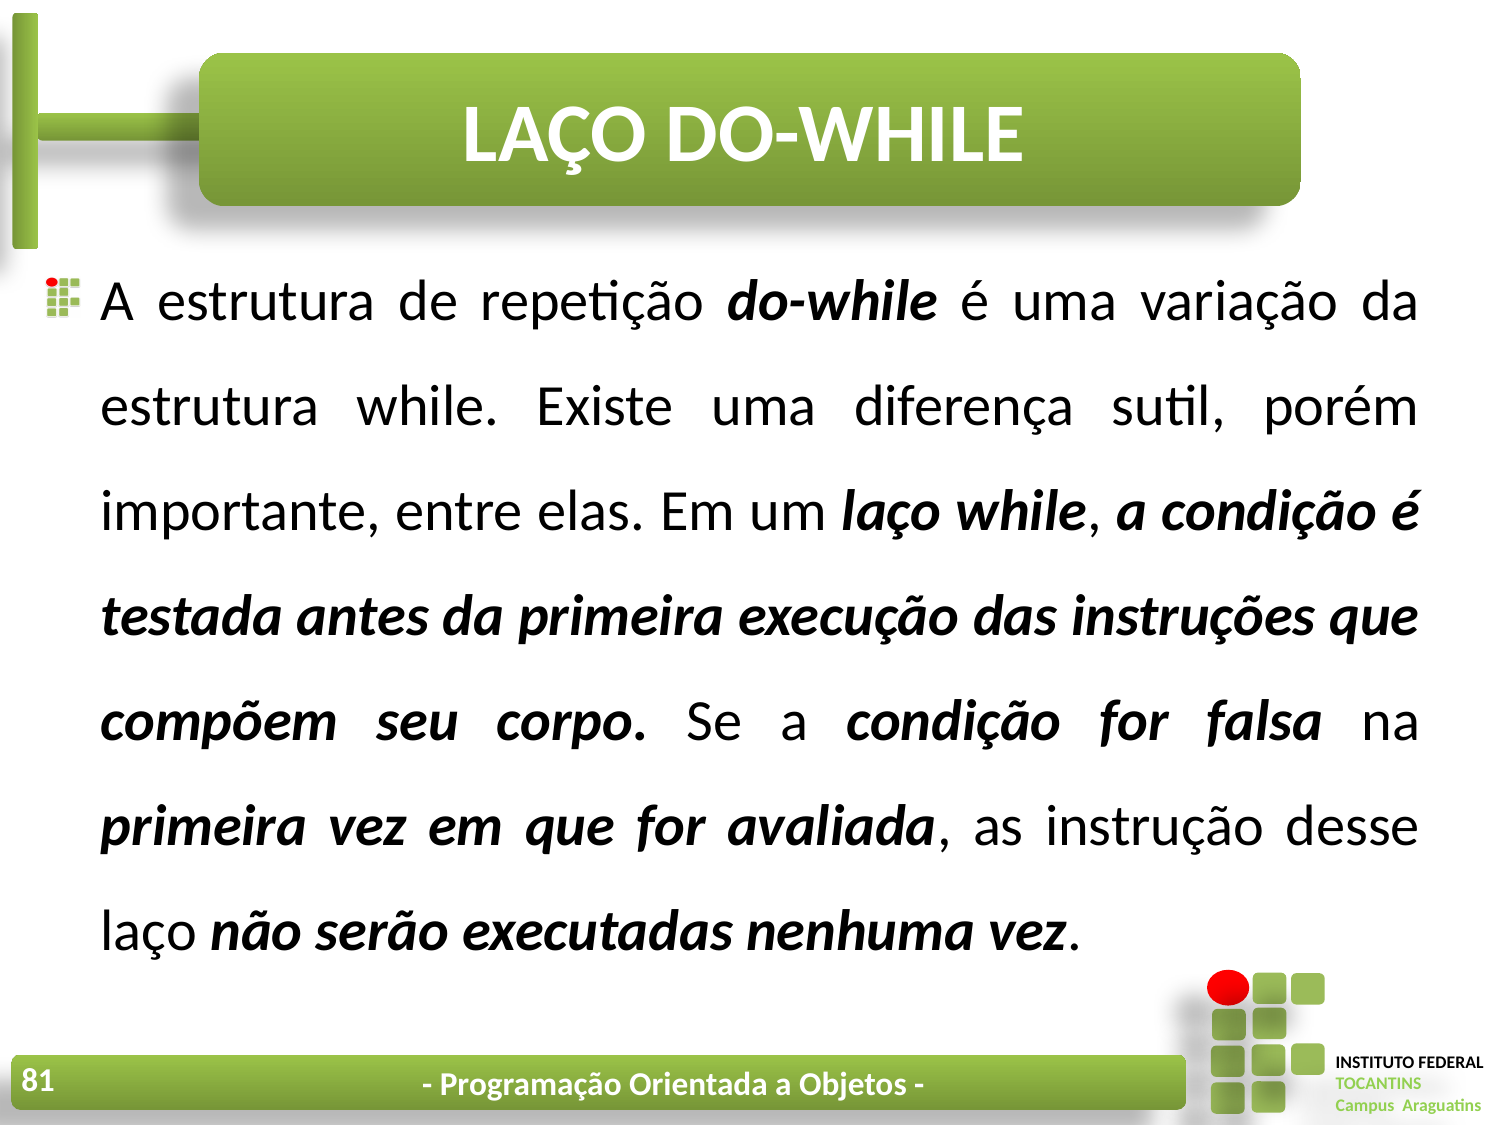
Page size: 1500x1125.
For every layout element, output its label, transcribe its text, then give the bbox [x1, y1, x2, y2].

picture [44, 276, 81, 318]
slide_number 81 [6, 1051, 89, 1112]
title Laço do-while [187, 45, 1301, 211]
list A estrutura de repetição do-while é uma variação da estrutura while. Existe uma diferença sutil, porém importante, entre elas. Em um laço while, a condição é testada antes da primeira execução das instruções que compõem seu corpo. Se a condição for falsa na primeira vez em que for avaliada, as instrução desse laço não serão executadas nenhuma vez. [29, 219, 1436, 1024]
